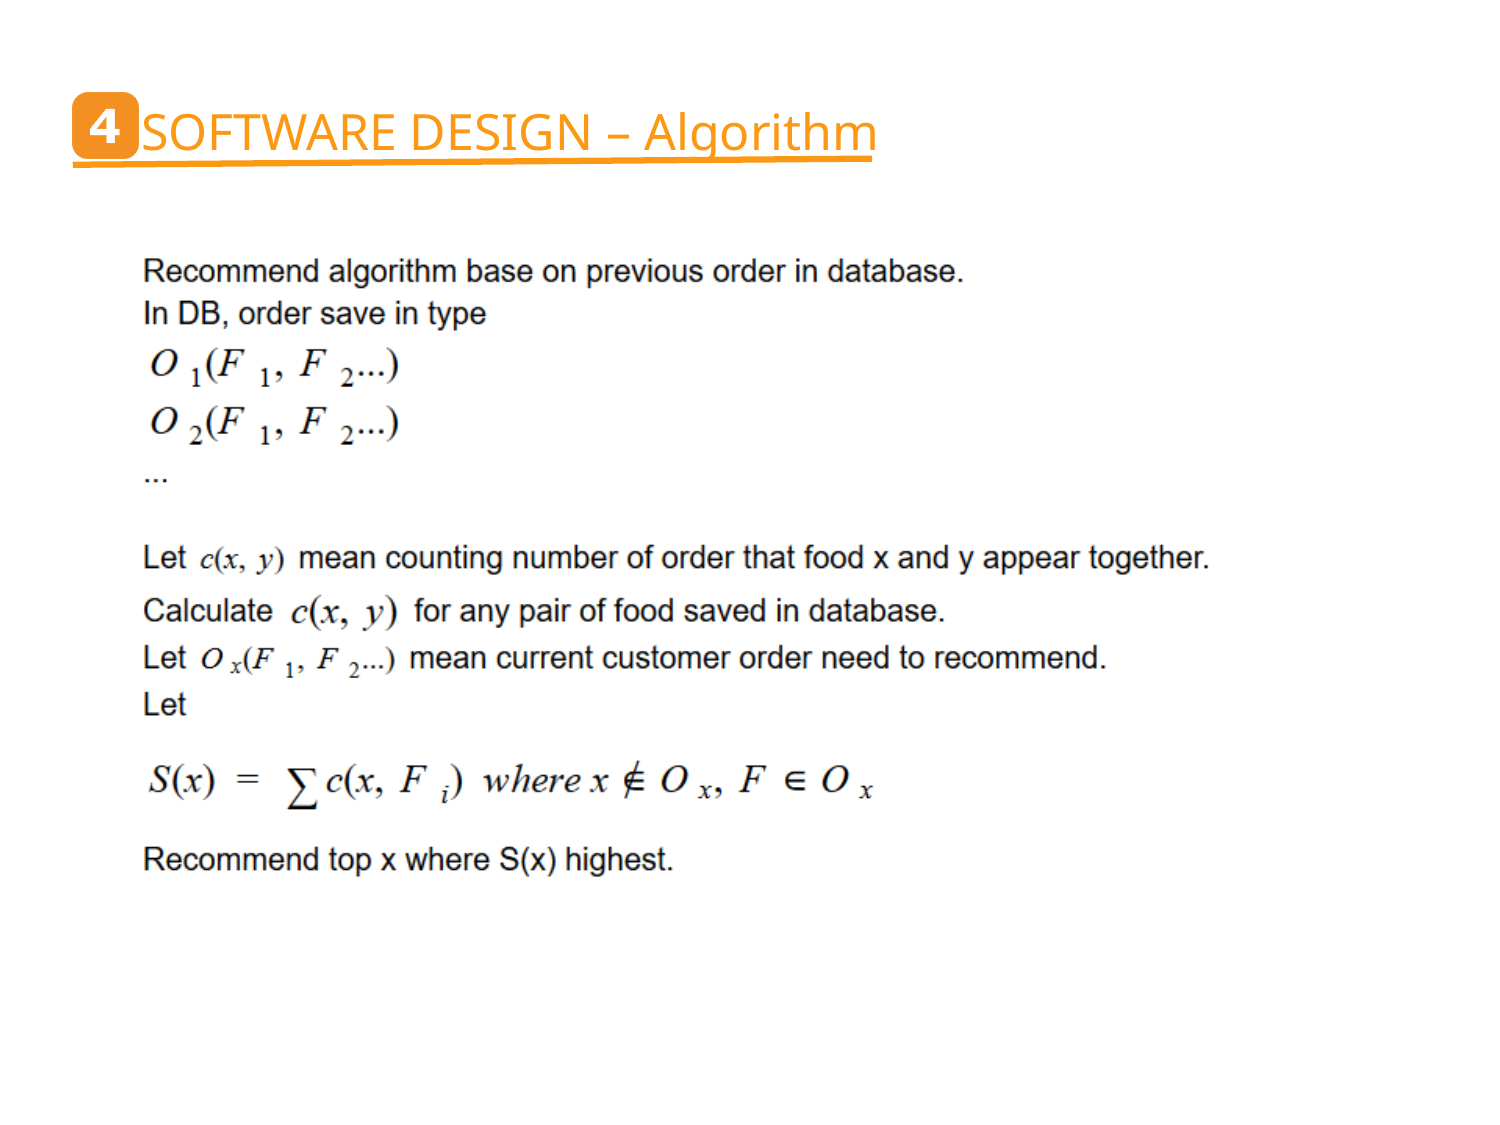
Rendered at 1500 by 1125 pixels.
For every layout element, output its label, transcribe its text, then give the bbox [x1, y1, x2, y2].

picture [93, 193, 1286, 966]
picture [72, 92, 139, 159]
text_box SOFTWARE DESIGN – Algorithm [139, 92, 895, 168]
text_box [72, 158, 873, 165]
